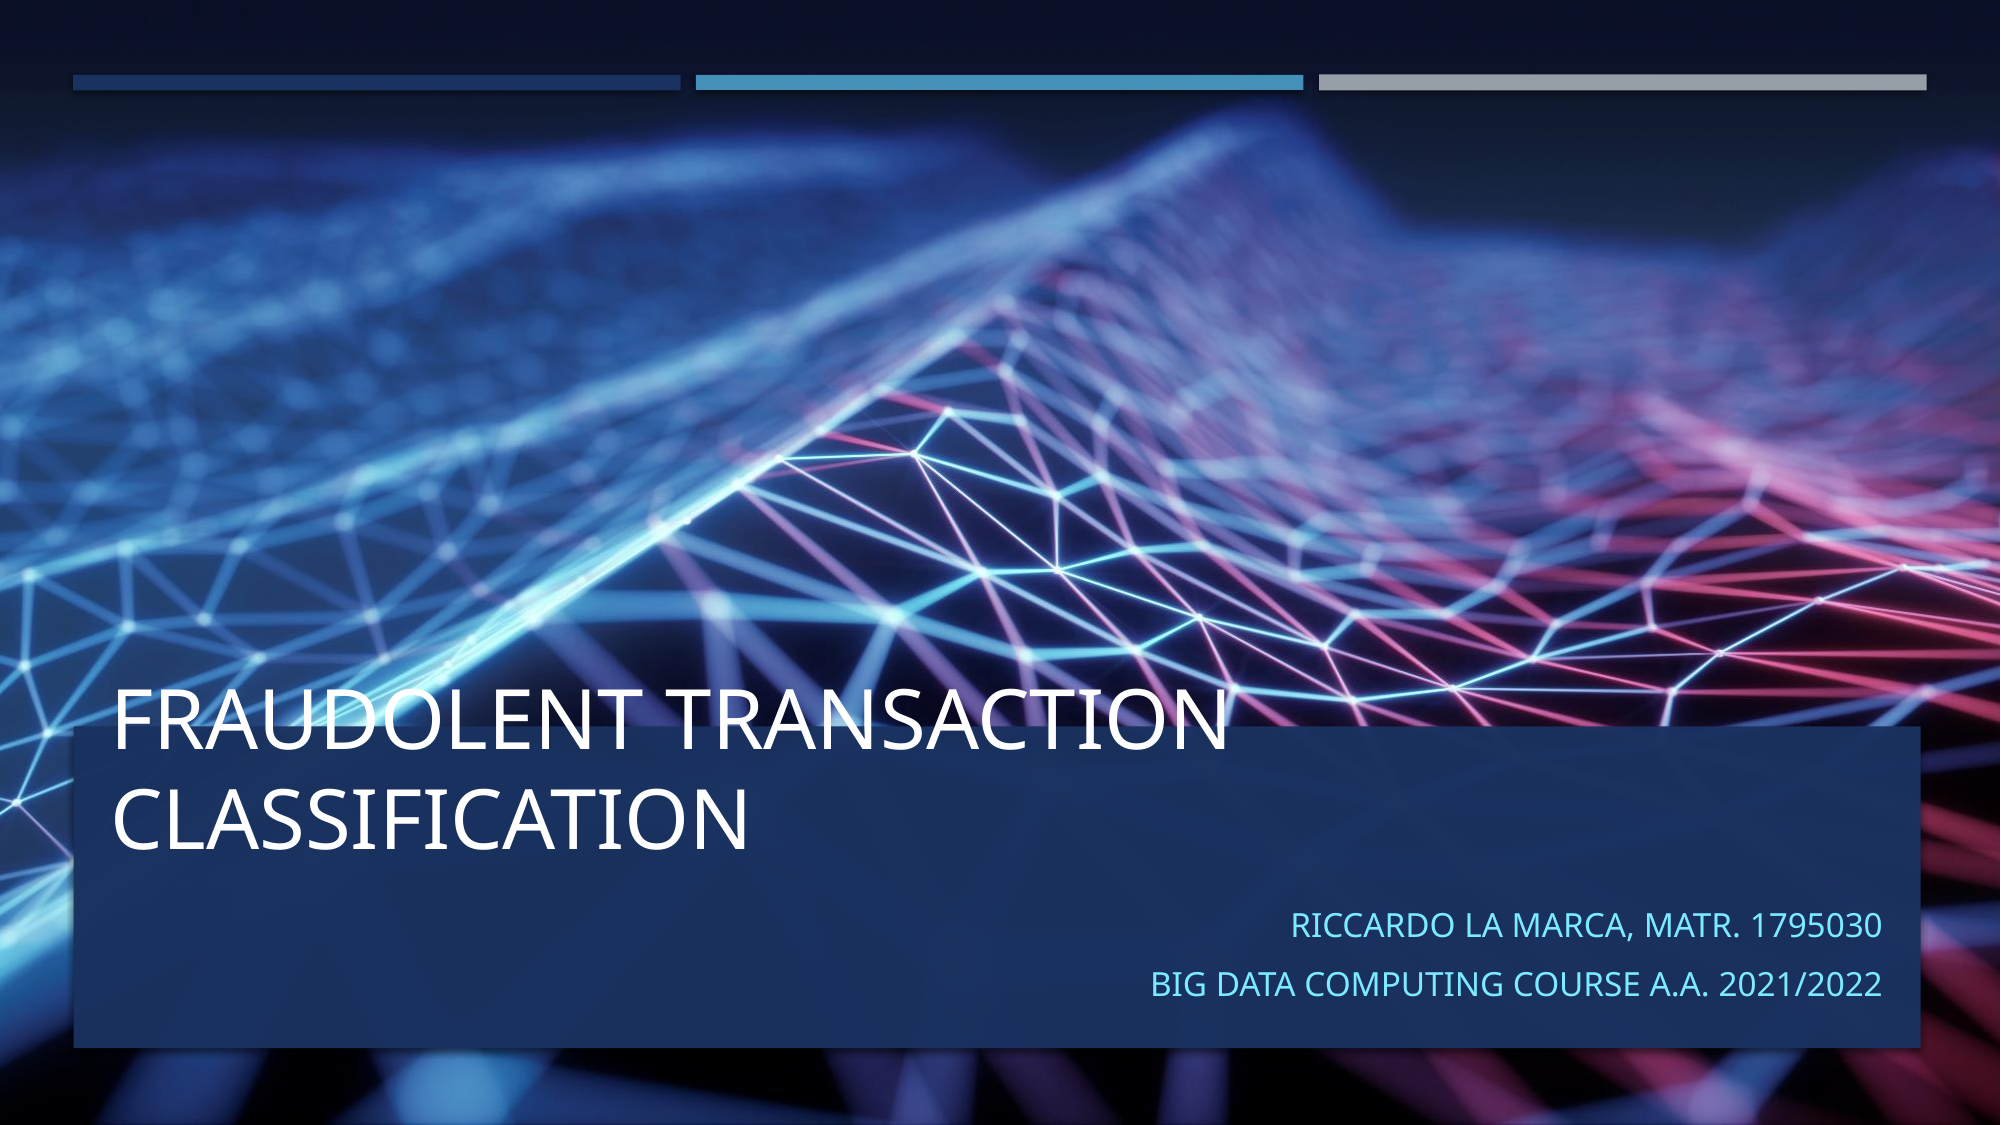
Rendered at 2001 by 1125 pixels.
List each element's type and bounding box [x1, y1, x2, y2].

text_box [72, 73, 1928, 92]
picture [0, 0, 2000, 1125]
